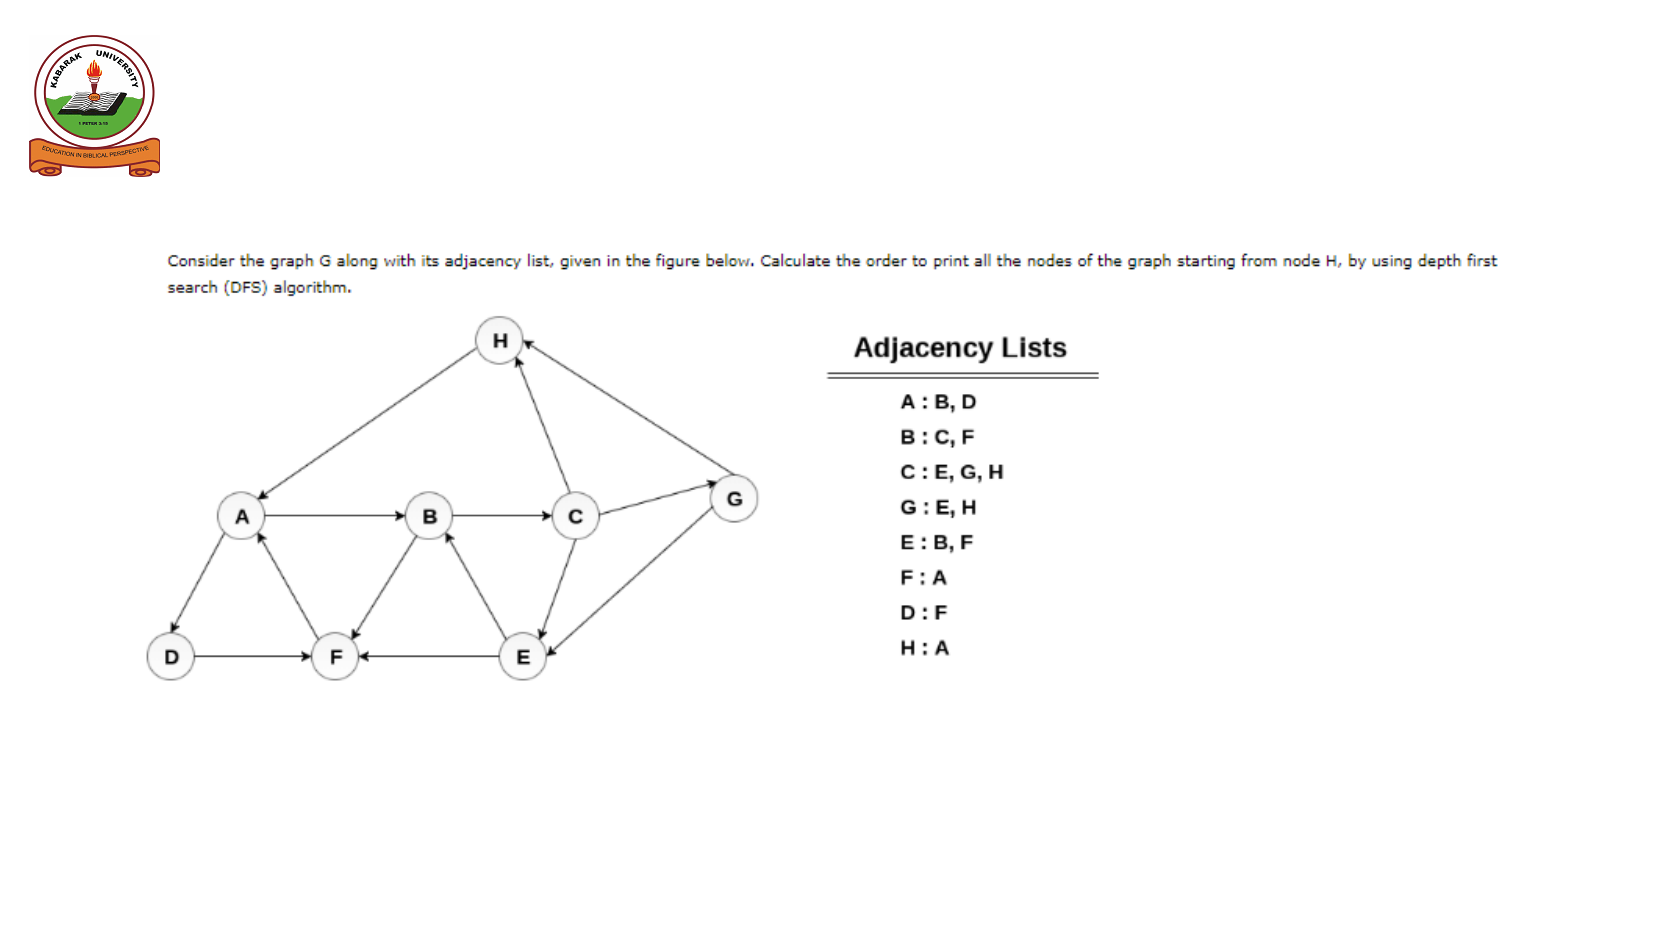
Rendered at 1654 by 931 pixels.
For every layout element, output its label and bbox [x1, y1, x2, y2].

picture [29, 35, 160, 177]
text_box [933, 228, 1583, 290]
picture [135, 242, 1518, 688]
